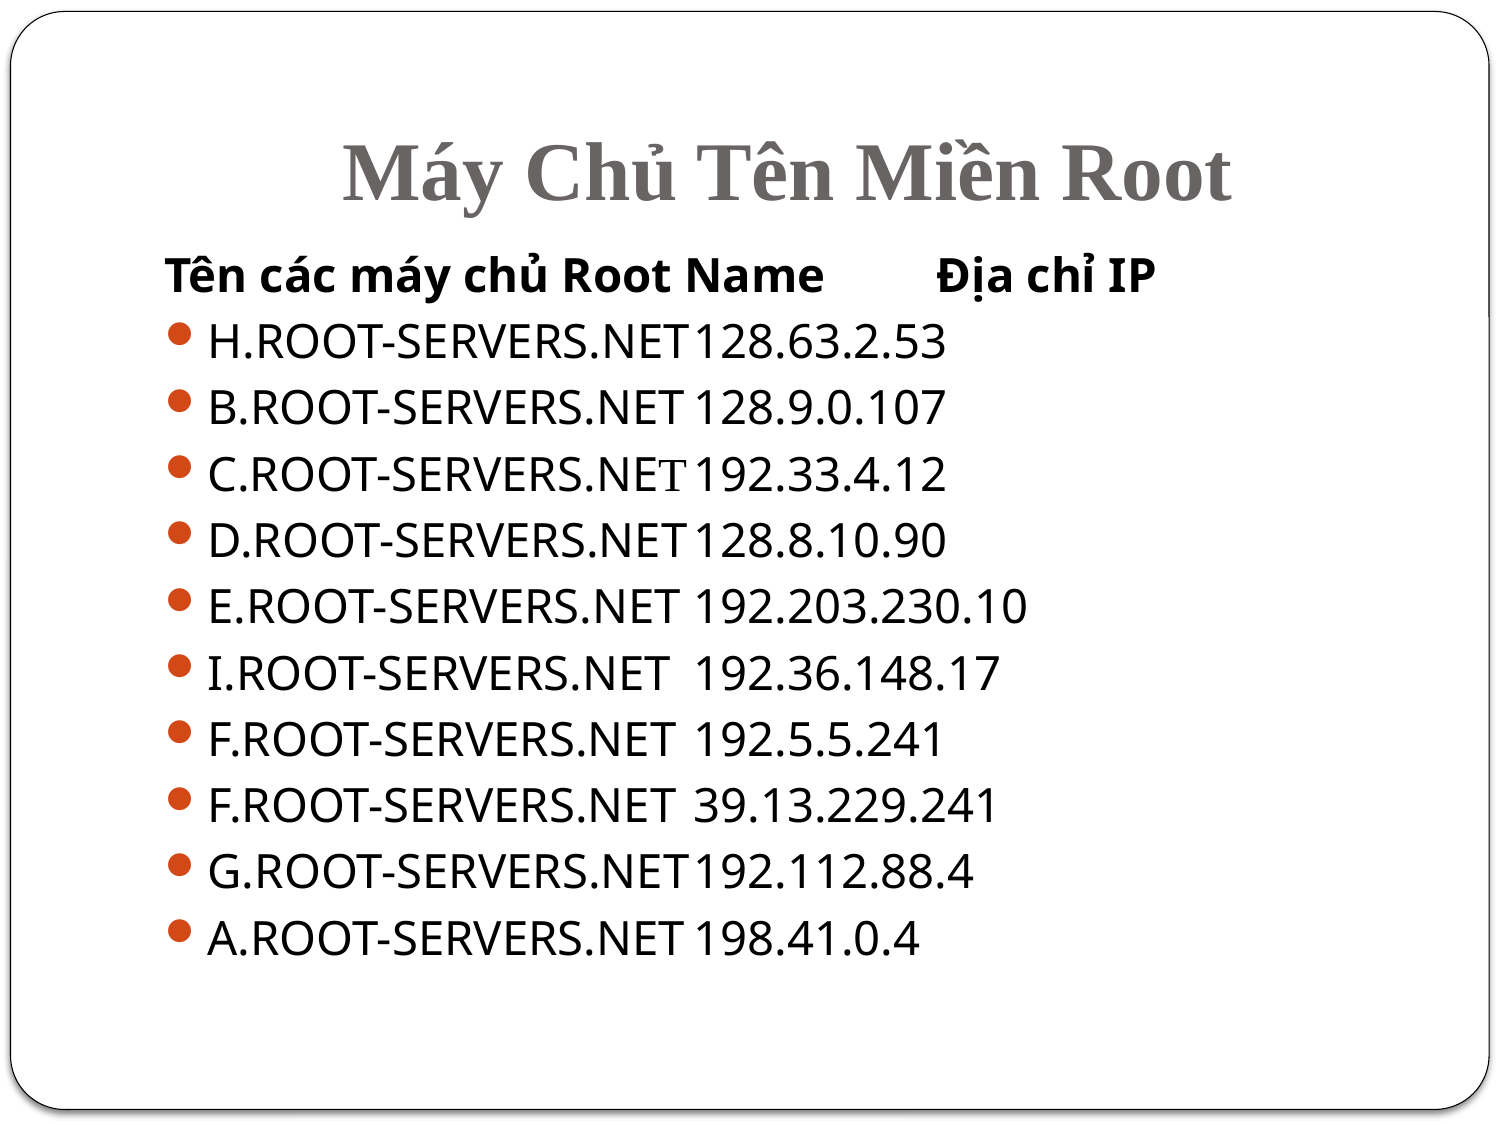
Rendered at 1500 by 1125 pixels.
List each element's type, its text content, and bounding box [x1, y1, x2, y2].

list Tên các máy chủ Root Name Địa chỉ IP H.ROOT-SERVERS.NET 128.63.2.53 B.ROOT-SERVERS.NET 128.9.0.107 C.ROOT-SERVERS.NET 192.33.4.12 D.ROOT-SERVERS.NET 128.8.10.90 E.ROOT-SERVERS.NET 192.203.230.10 I.ROOT-SERVERS.NET 192.36.148.17 F.ROOT-SERVERS.NET 192.5.5.241 F.ROOT-SERVERS.NET 39.13.229.241 G.ROOT-SERVERS.NET 192.112.88.4 A.ROOT-SERVERS.NET 198.41.0.4 [150, 237, 1425, 988]
title Máy Chủ Tên Miền Root [150, 45, 1425, 233]
